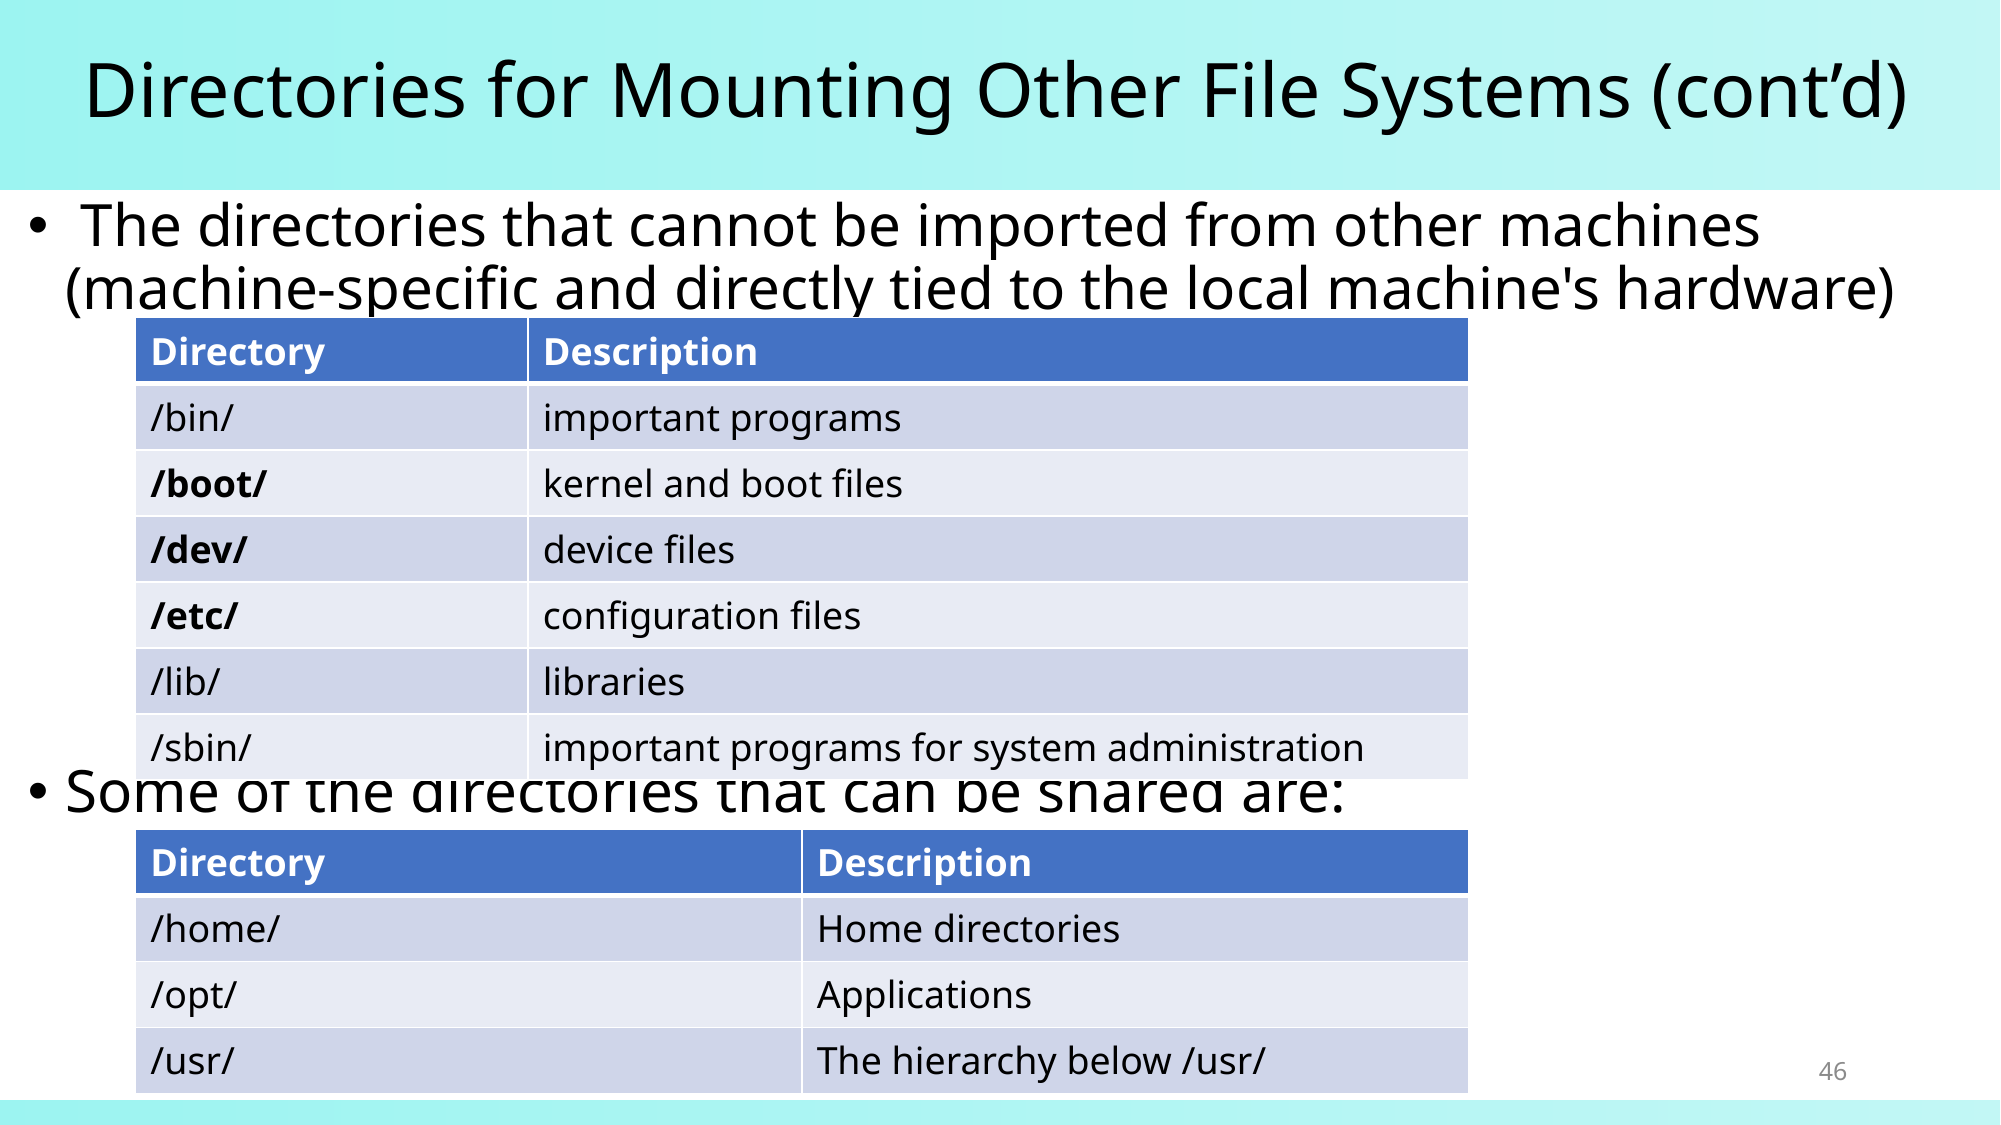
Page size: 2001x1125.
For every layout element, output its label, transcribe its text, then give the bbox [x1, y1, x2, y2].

table_cell important programs for system administration [529, 715, 1468, 779]
table_cell /dev/ [136, 517, 527, 581]
table_header Description [803, 830, 1468, 893]
table_cell /usr/ [136, 1028, 801, 1093]
table_cell The hierarchy below /usr/ [803, 1028, 1468, 1093]
table_cell important programs [529, 386, 1468, 449]
title Directories for Mounting Other File Systems (cont’d) [68, 40, 1957, 146]
table_cell /boot/ [136, 451, 527, 515]
list The directories that cannot be imported from other machines (machine-specific and directly tied to the local machine's hardware) Some of the directories that can be shared are: [12, 188, 1987, 951]
table_cell device files [529, 517, 1468, 581]
table_cell /home/ [136, 898, 801, 961]
table_header Directory [136, 830, 801, 893]
table_header Directory [136, 318, 527, 381]
table_cell /opt/ [136, 962, 801, 1027]
table_cell libraries [529, 649, 1468, 713]
table_cell /lib/ [136, 649, 527, 713]
table_cell Applications [803, 962, 1468, 1027]
table_cell Home directories [803, 898, 1468, 961]
table_cell /etc/ [136, 583, 527, 647]
table_cell /bin/ [136, 386, 527, 449]
table_header Description [529, 318, 1468, 381]
table_cell kernel and boot files [529, 451, 1468, 515]
table_cell configuration files [529, 583, 1468, 647]
slide_number 46 [1412, 1042, 1863, 1103]
table_cell /sbin/ [136, 715, 527, 779]
